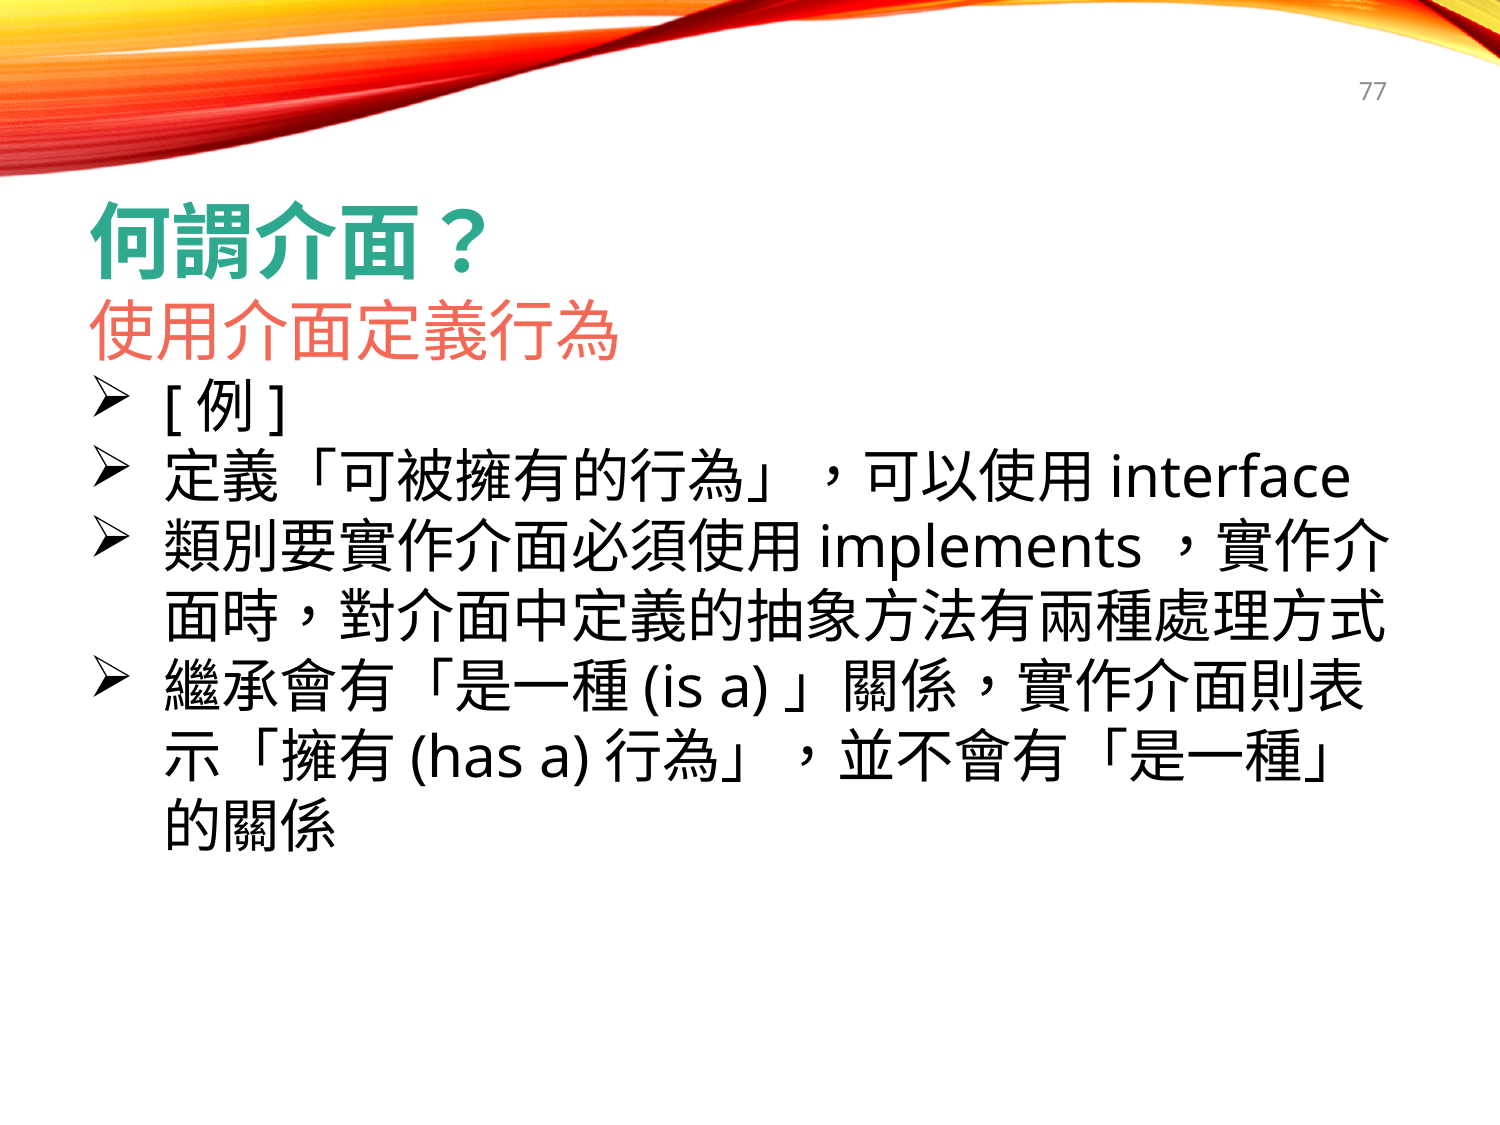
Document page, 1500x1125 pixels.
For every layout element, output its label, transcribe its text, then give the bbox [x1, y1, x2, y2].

slide_number 77 [1078, 62, 1403, 123]
picture [0, 0, 1500, 178]
text_box 何謂介面？ 使用介面定義行為 [例] 定義「可被擁有的行為」，可以使用interface 類別要實作介面必須使用implements，實作介面時，對介面中定義的抽象方法有兩種處理方式 繼承會有「是一種(is a)」關係，實作介面則表示「擁有(has a)行為」，並不會有「是一種」的關係 [0, 181, 1500, 866]
